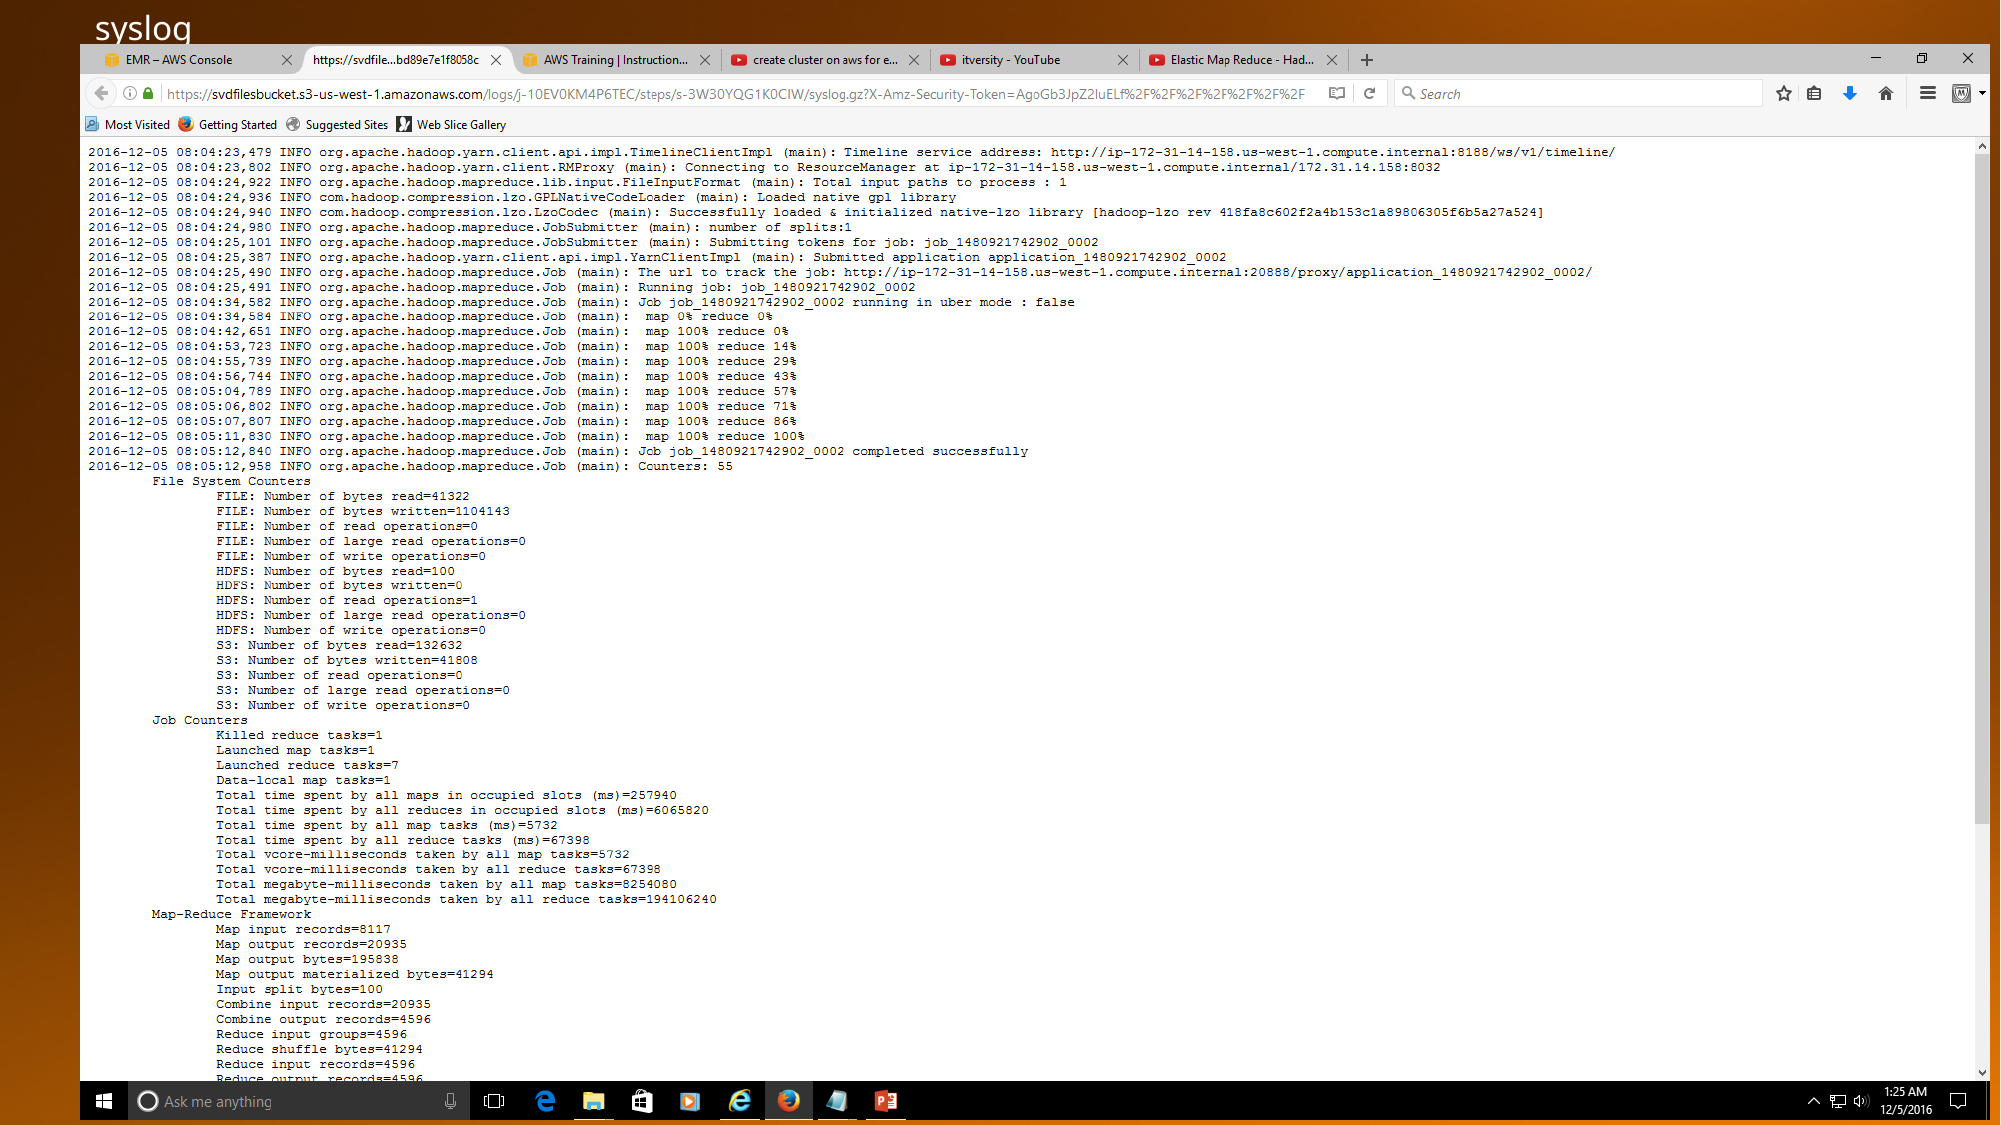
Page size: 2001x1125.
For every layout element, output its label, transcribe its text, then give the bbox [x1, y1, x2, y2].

text_box syslog 1/2 [79, 0, 263, 44]
picture [0, 0, 2001, 1125]
